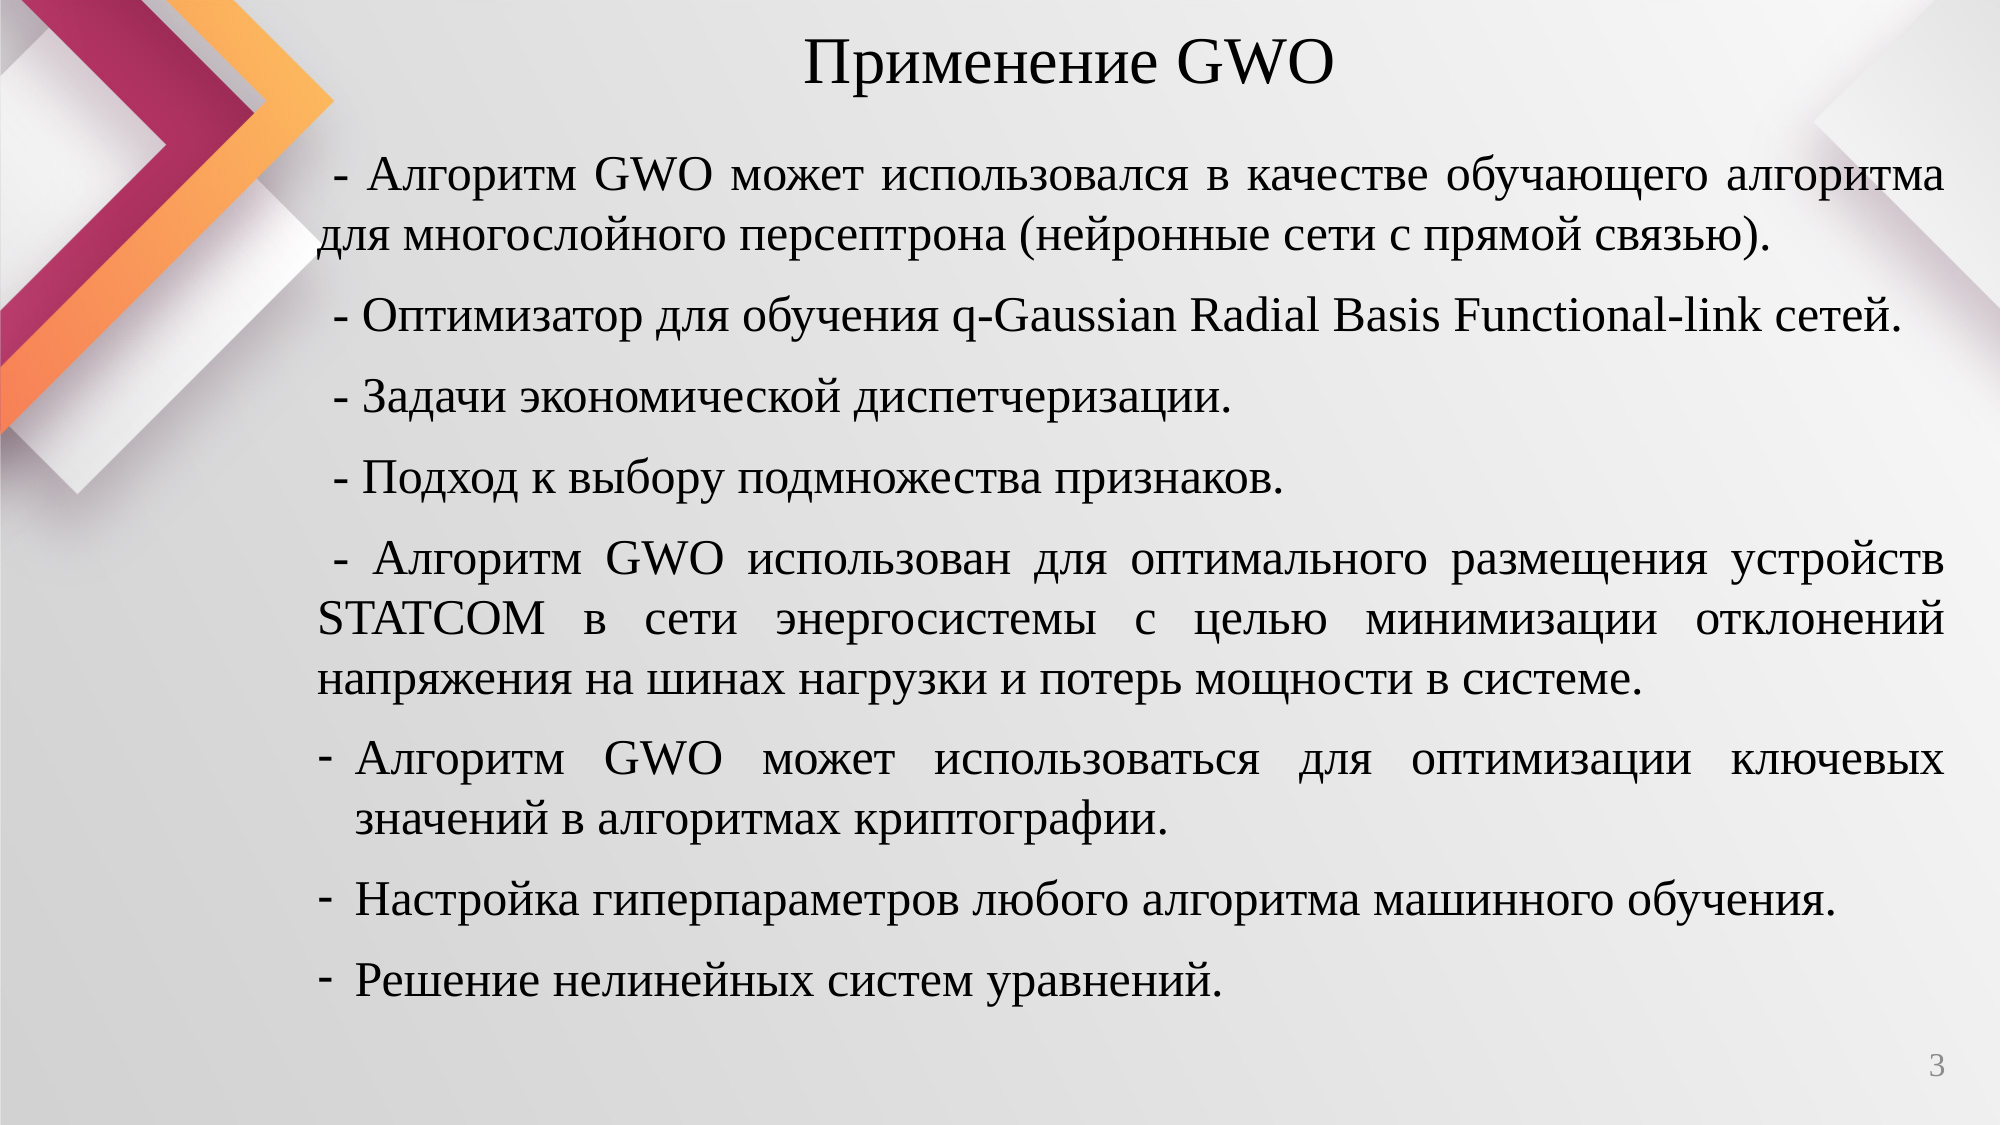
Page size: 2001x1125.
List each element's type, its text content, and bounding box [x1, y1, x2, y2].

list - Алгоритм GWO может использовался в качестве обучающего алгоритма для многослойного персептрона (нейронные сети с прямой связью). - Оптимизатор для обучения q-Gaussian Radial Basis Functional-link сетей. - Задачи экономической диспетчеризации. - Подход к выбору подмножества признаков. - Алгоритм GWO использован для оптимального размещения устройств STATCOM в сети энергосистемы с целью минимизации отклонений напряжения на шинах нагрузки и потерь мощности в системе. Алгоритм GWO может использоваться для оптимизации ключевых значений в алгоритмах криптографии. Настройка гиперпараметров любого алгоритма машинного обучения. Решение нелинейных систем уравнений. [302, 133, 1961, 1064]
title Применение GWO [338, 18, 1801, 106]
picture [0, 0, 2000, 1125]
slide_number 3 [1882, 1022, 1961, 1105]
